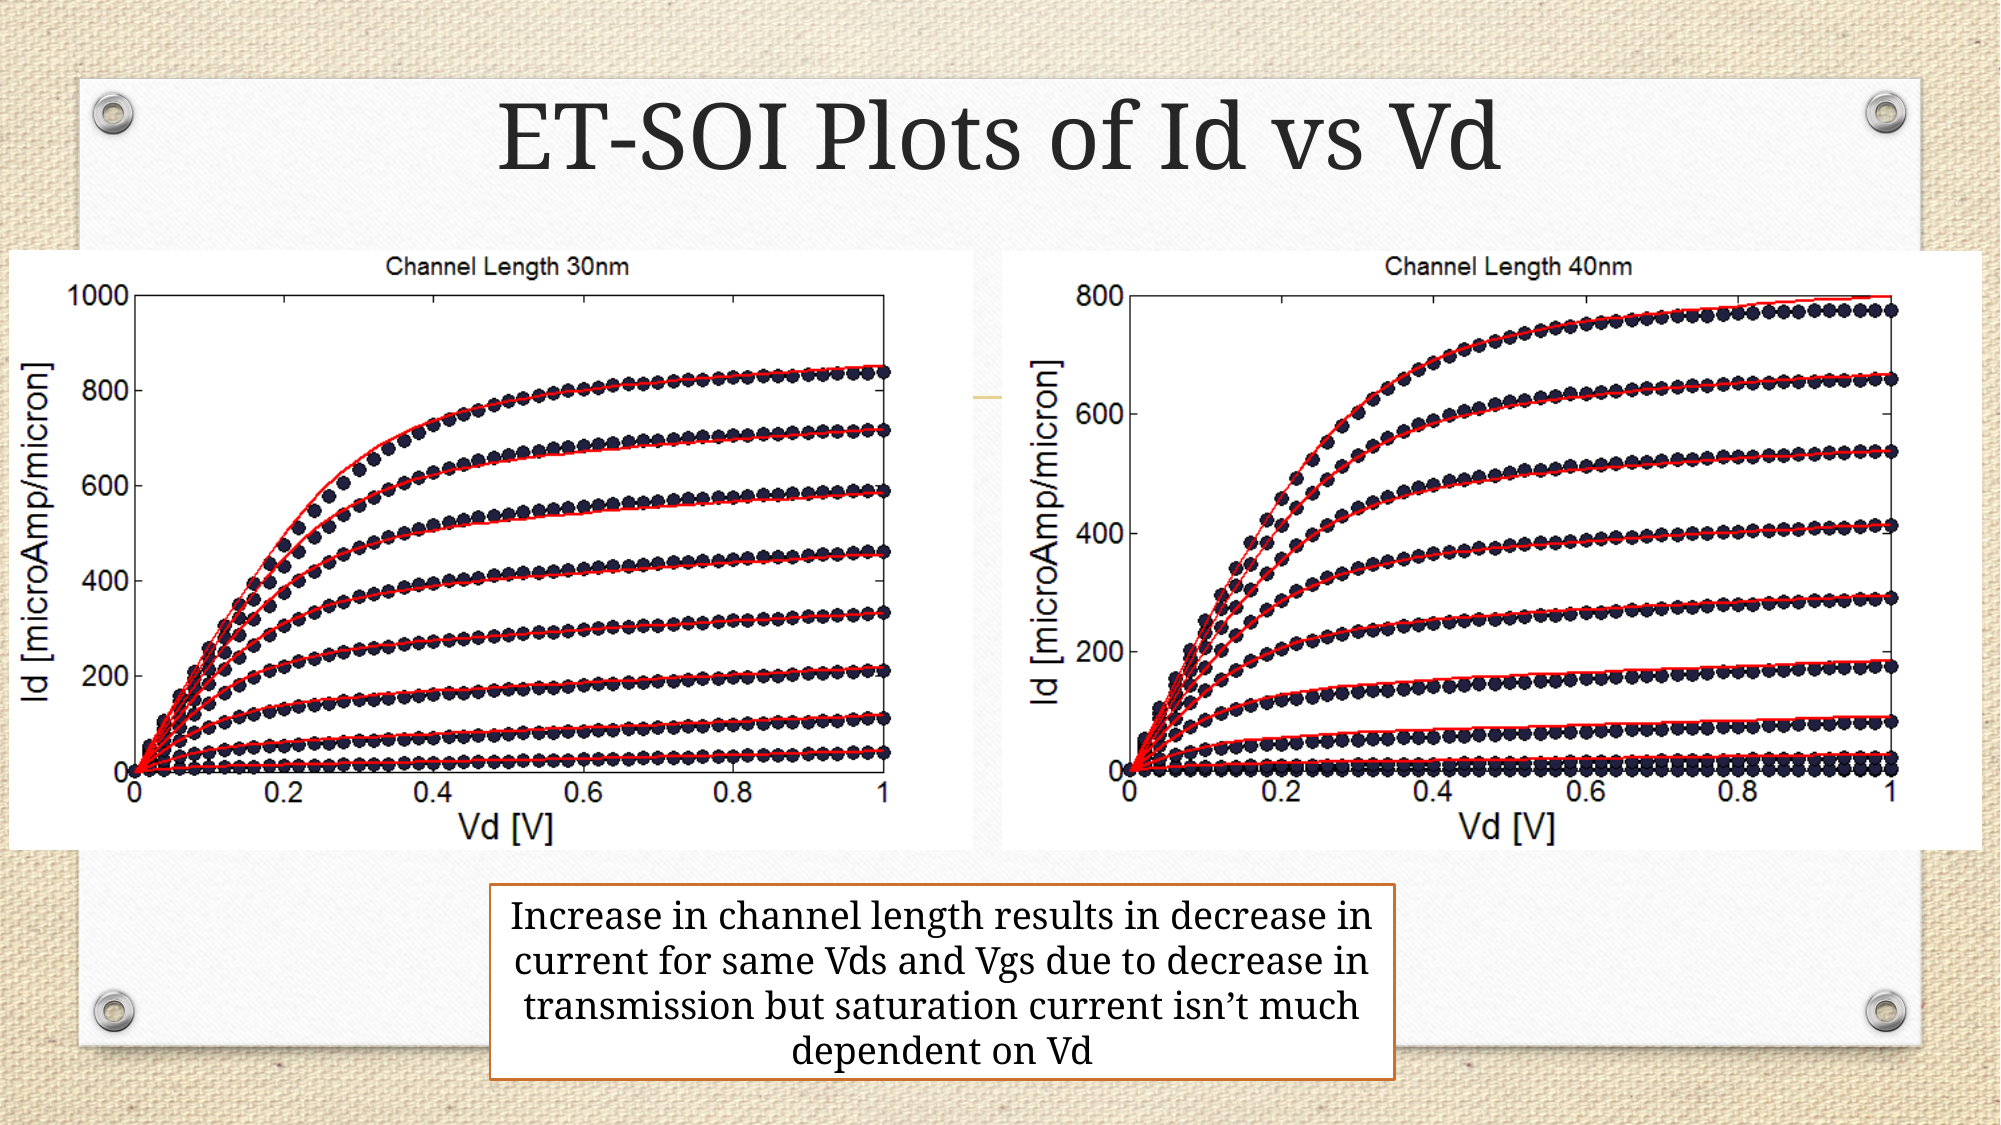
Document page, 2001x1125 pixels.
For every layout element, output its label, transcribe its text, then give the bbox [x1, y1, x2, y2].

text_box Increase in channel length results in decrease in current for same Vds and Vgs due to decrease in transmission but saturation current isn’t much dependent on Vd [489, 883, 1396, 1081]
title ET-SOI Plots of Id vs Vd [212, 25, 1788, 240]
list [1002, 251, 1983, 851]
picture [0, 0, 2001, 1125]
